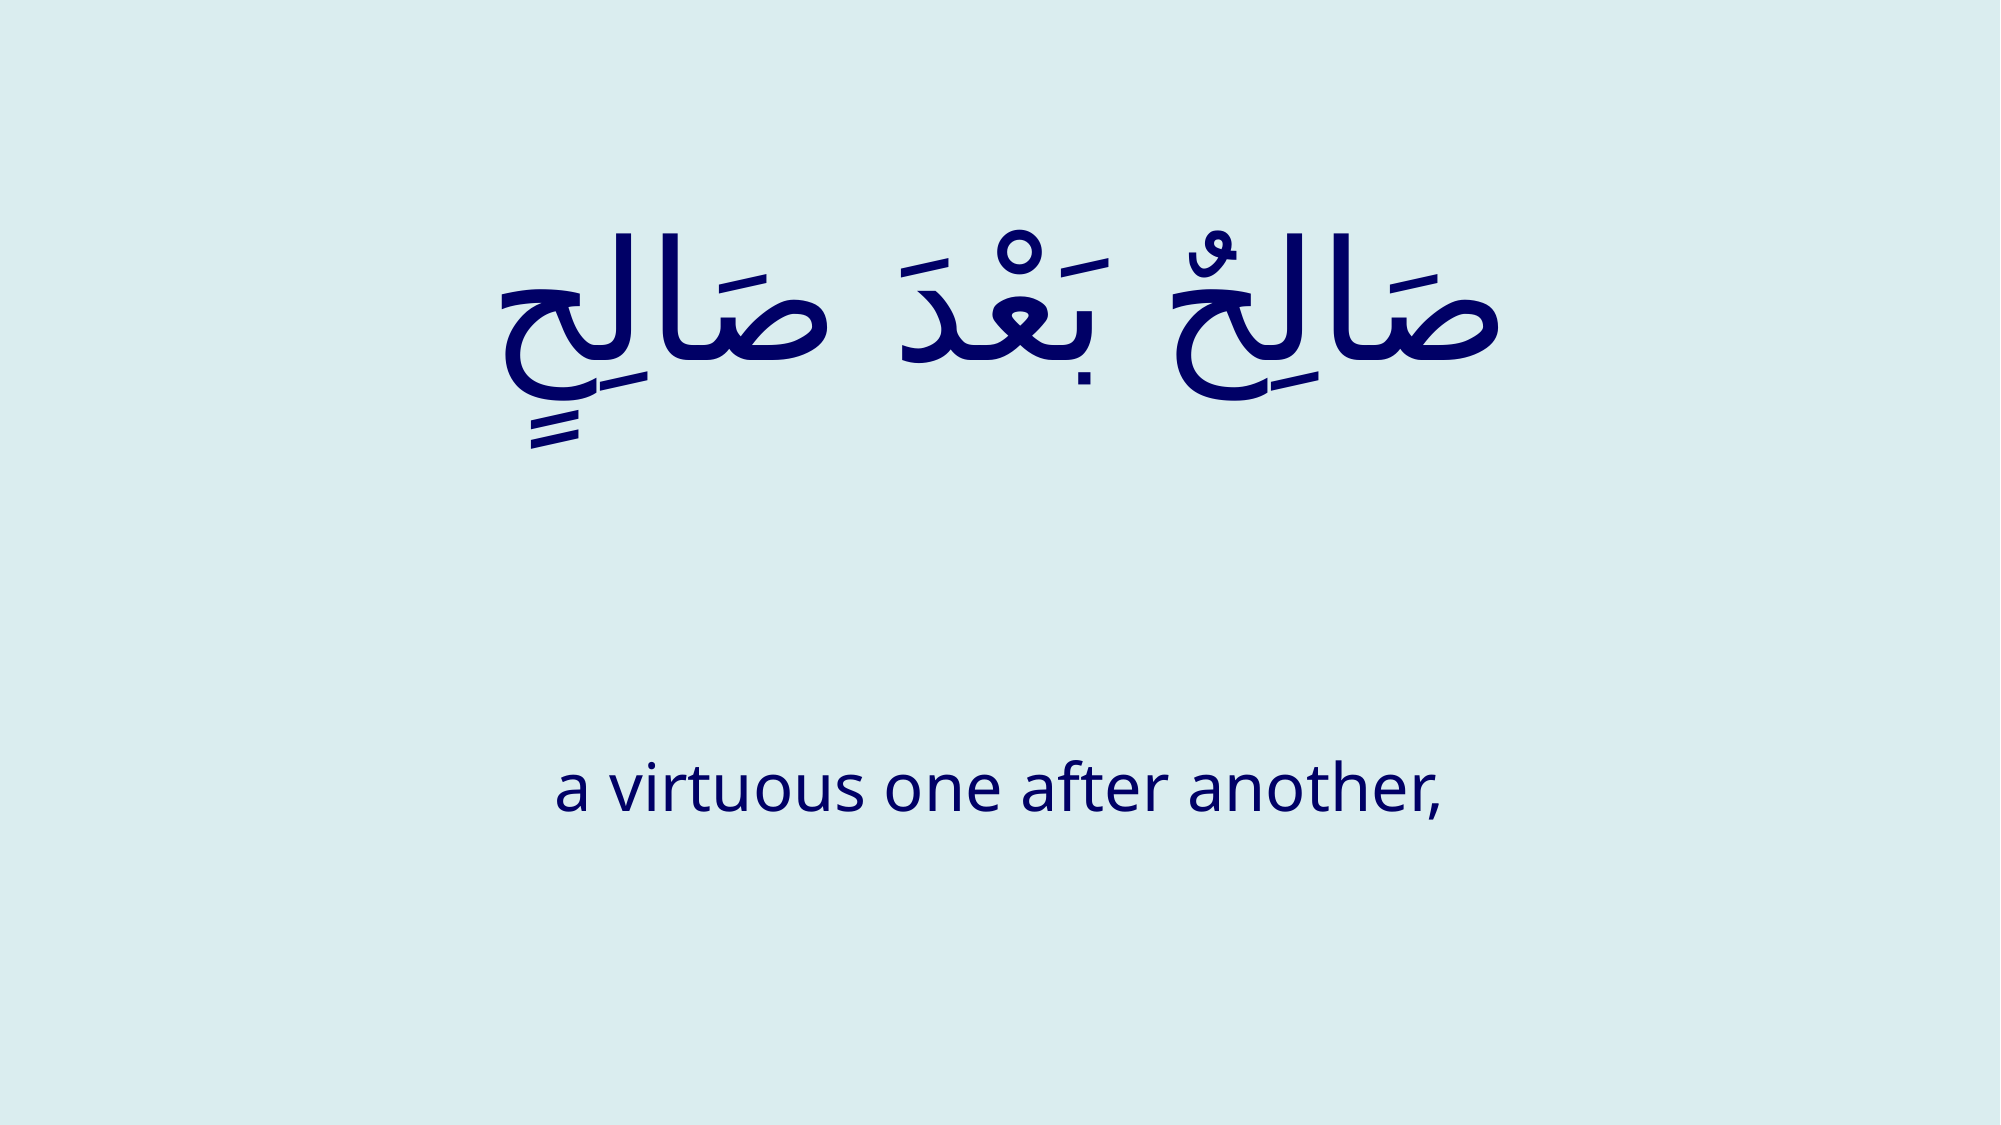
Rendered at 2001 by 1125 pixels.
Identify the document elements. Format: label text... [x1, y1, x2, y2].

list a virtuous one after another, [356, 737, 1644, 1050]
title صَالِحٌ بَعْدَ صَالِحٍ [0, 200, 2000, 388]
